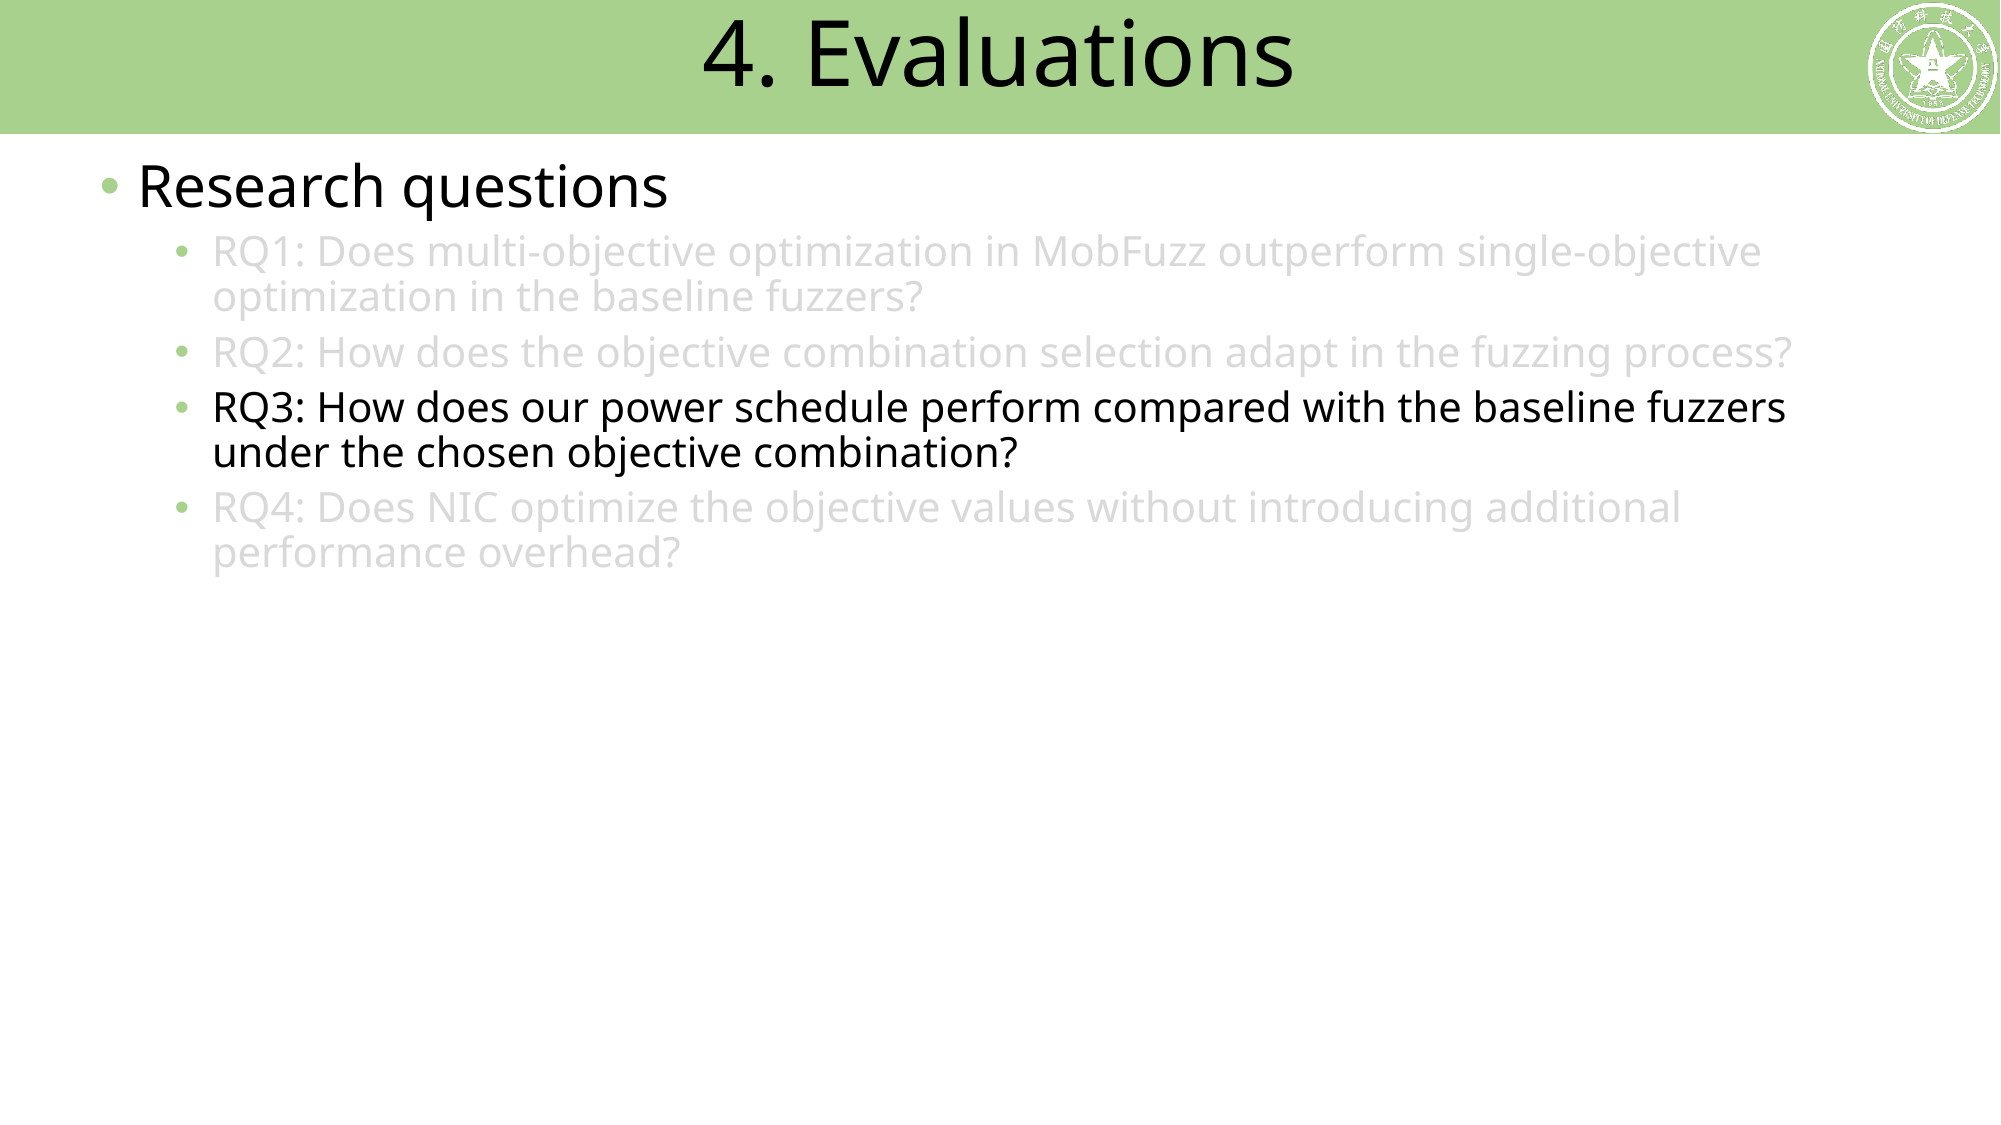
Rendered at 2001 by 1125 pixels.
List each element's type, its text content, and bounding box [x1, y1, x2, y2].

list Research questions RQ1: Does multi-objective optimization in MobFuzz outperform single-objective optimization in the baseline fuzzers? RQ2: How does the objective combination selection adapt in the fuzzing process? RQ3: How does our power schedule perform compared with the baseline fuzzers under the chosen objective combination? RQ4: Does NIC optimize the objective values without introducing additional performance overhead? [84, 149, 1863, 1014]
title 4. Evaluations [0, 0, 2000, 135]
